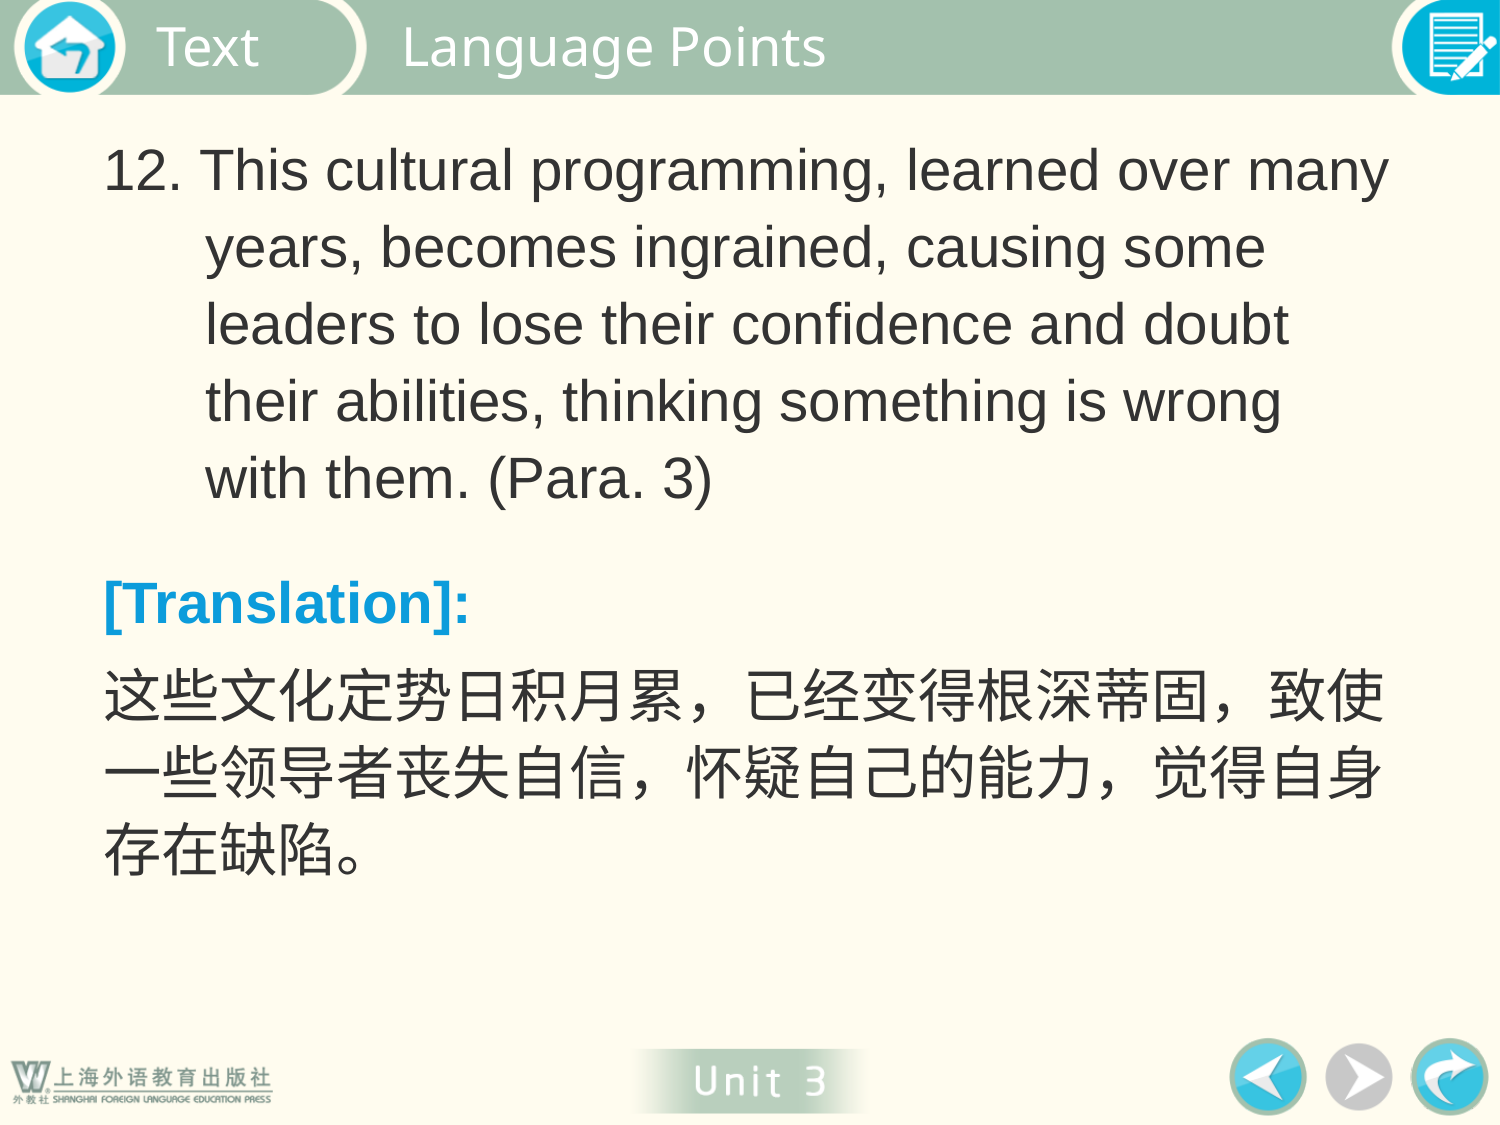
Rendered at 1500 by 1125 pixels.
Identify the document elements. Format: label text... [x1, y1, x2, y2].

text_box [1404, 1021, 1500, 1125]
text_box [0, 108, 1500, 1021]
text_box Language Points [386, 4, 1289, 85]
picture [0, 0, 1500, 108]
picture [0, 1021, 1404, 1125]
